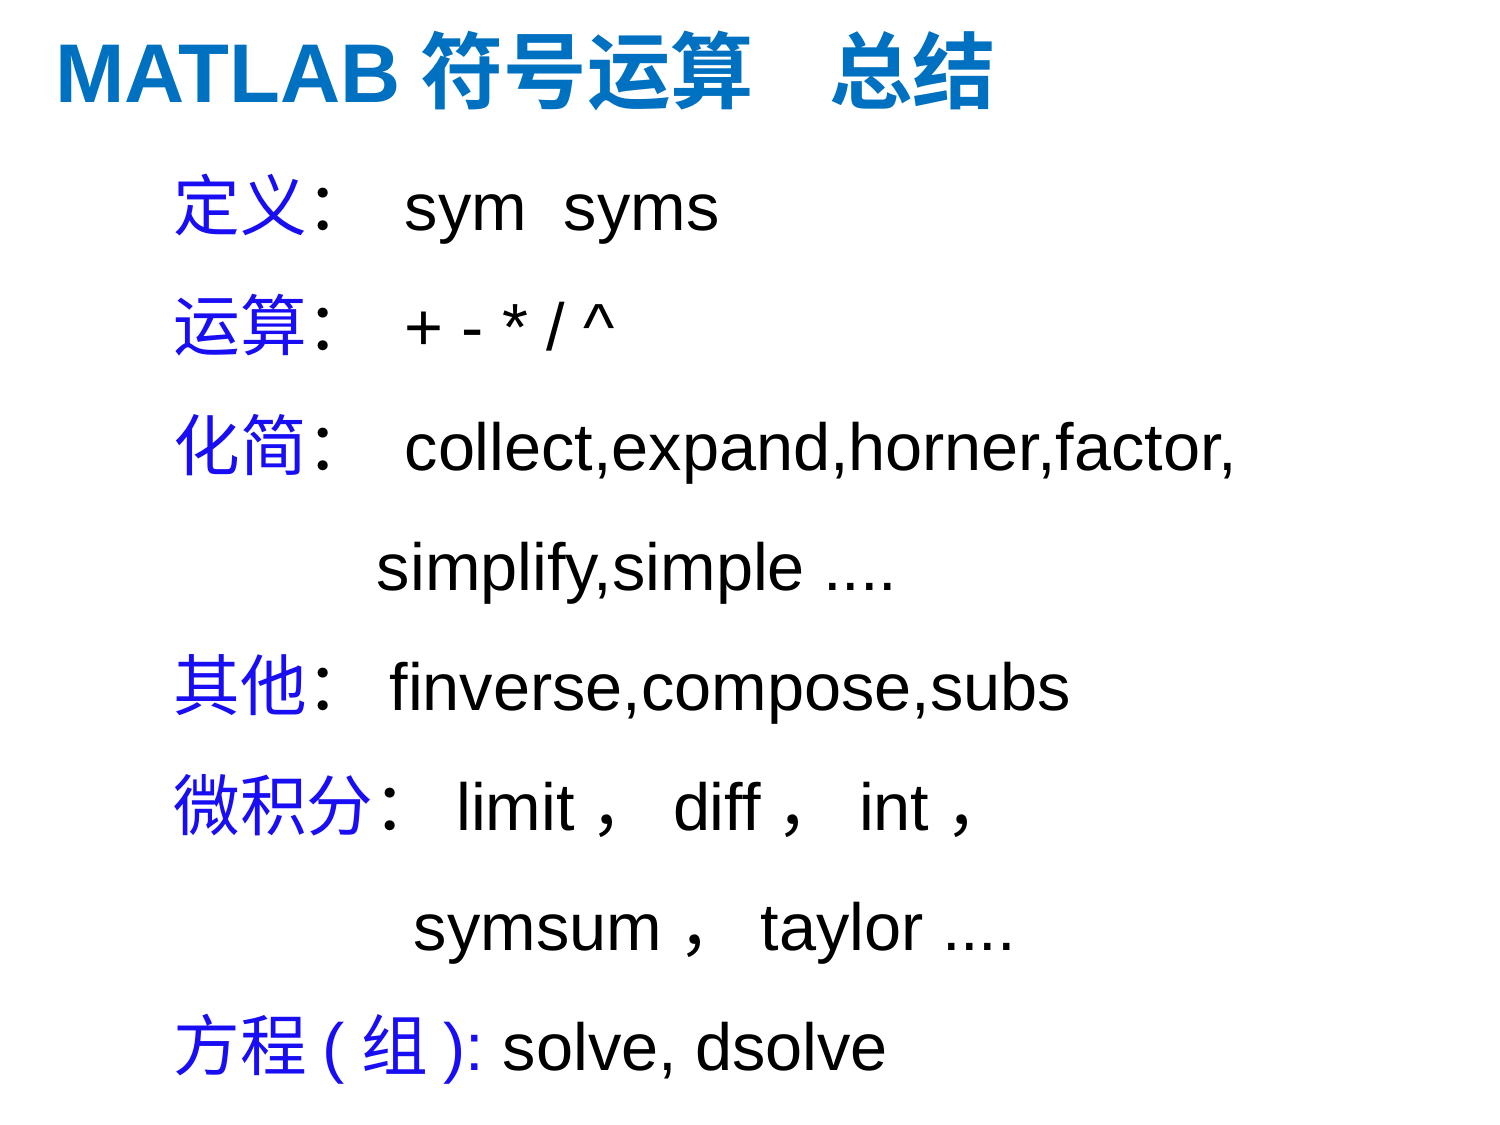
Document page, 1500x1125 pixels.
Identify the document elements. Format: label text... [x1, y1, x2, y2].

text_box 定义： sym syms 运算： + - * / ^ 化简： collect,expand,horner,factor, simplify,simple .... 其他：finverse,compose,subs 微积分：limit，diff，int， symsum，taylor .... 方程(组): solve, dsolve [158, 148, 1358, 1059]
text_box MATLAB符号运算 总结 [41, 11, 1329, 126]
